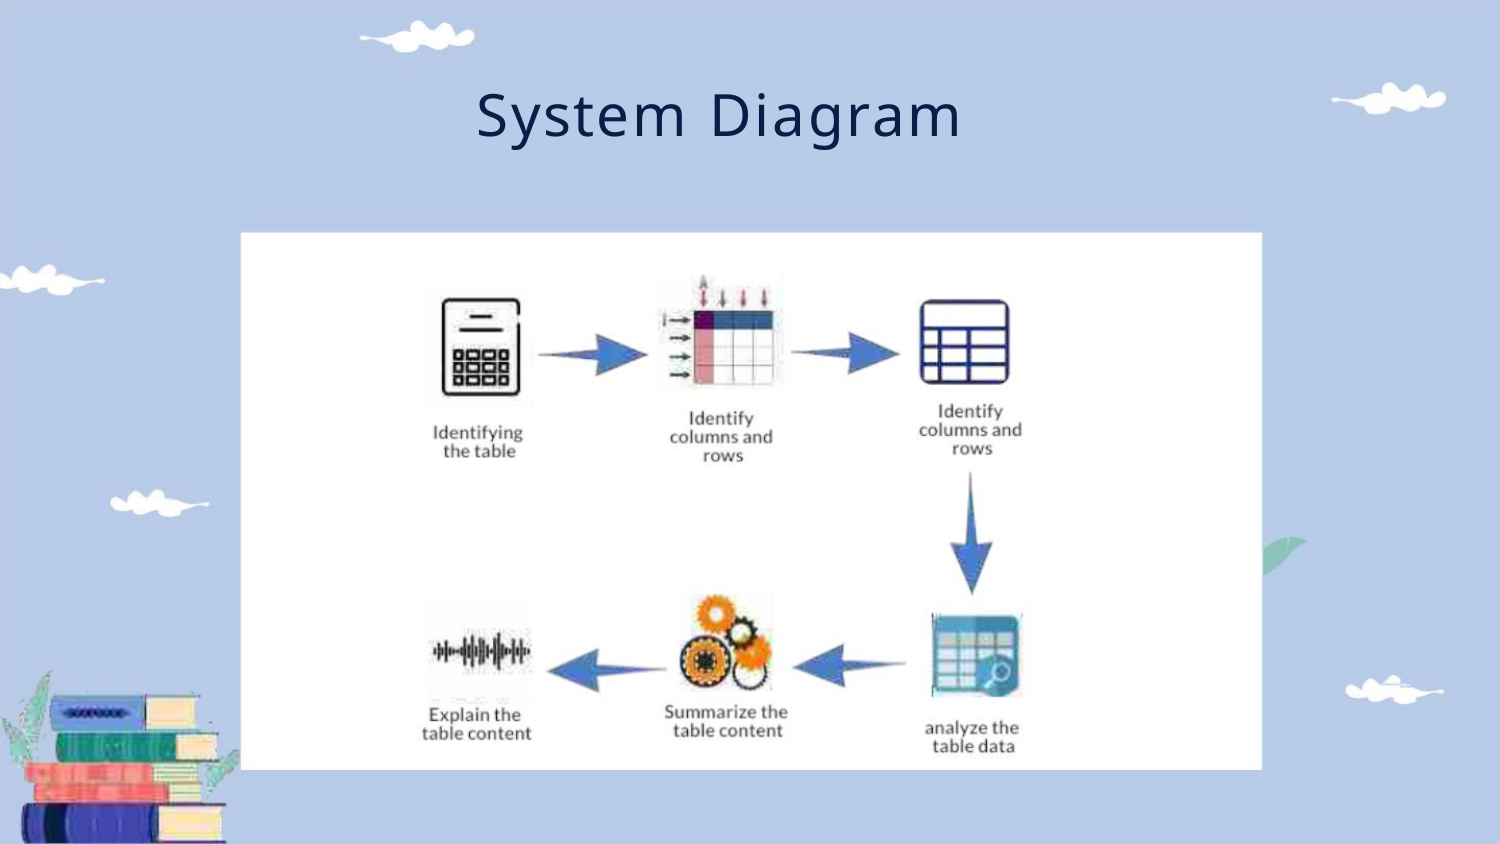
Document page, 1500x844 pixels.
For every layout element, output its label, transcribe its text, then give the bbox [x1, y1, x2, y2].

text_box System Diagram [476, 77, 1028, 149]
text_box [0, 0, 1500, 844]
